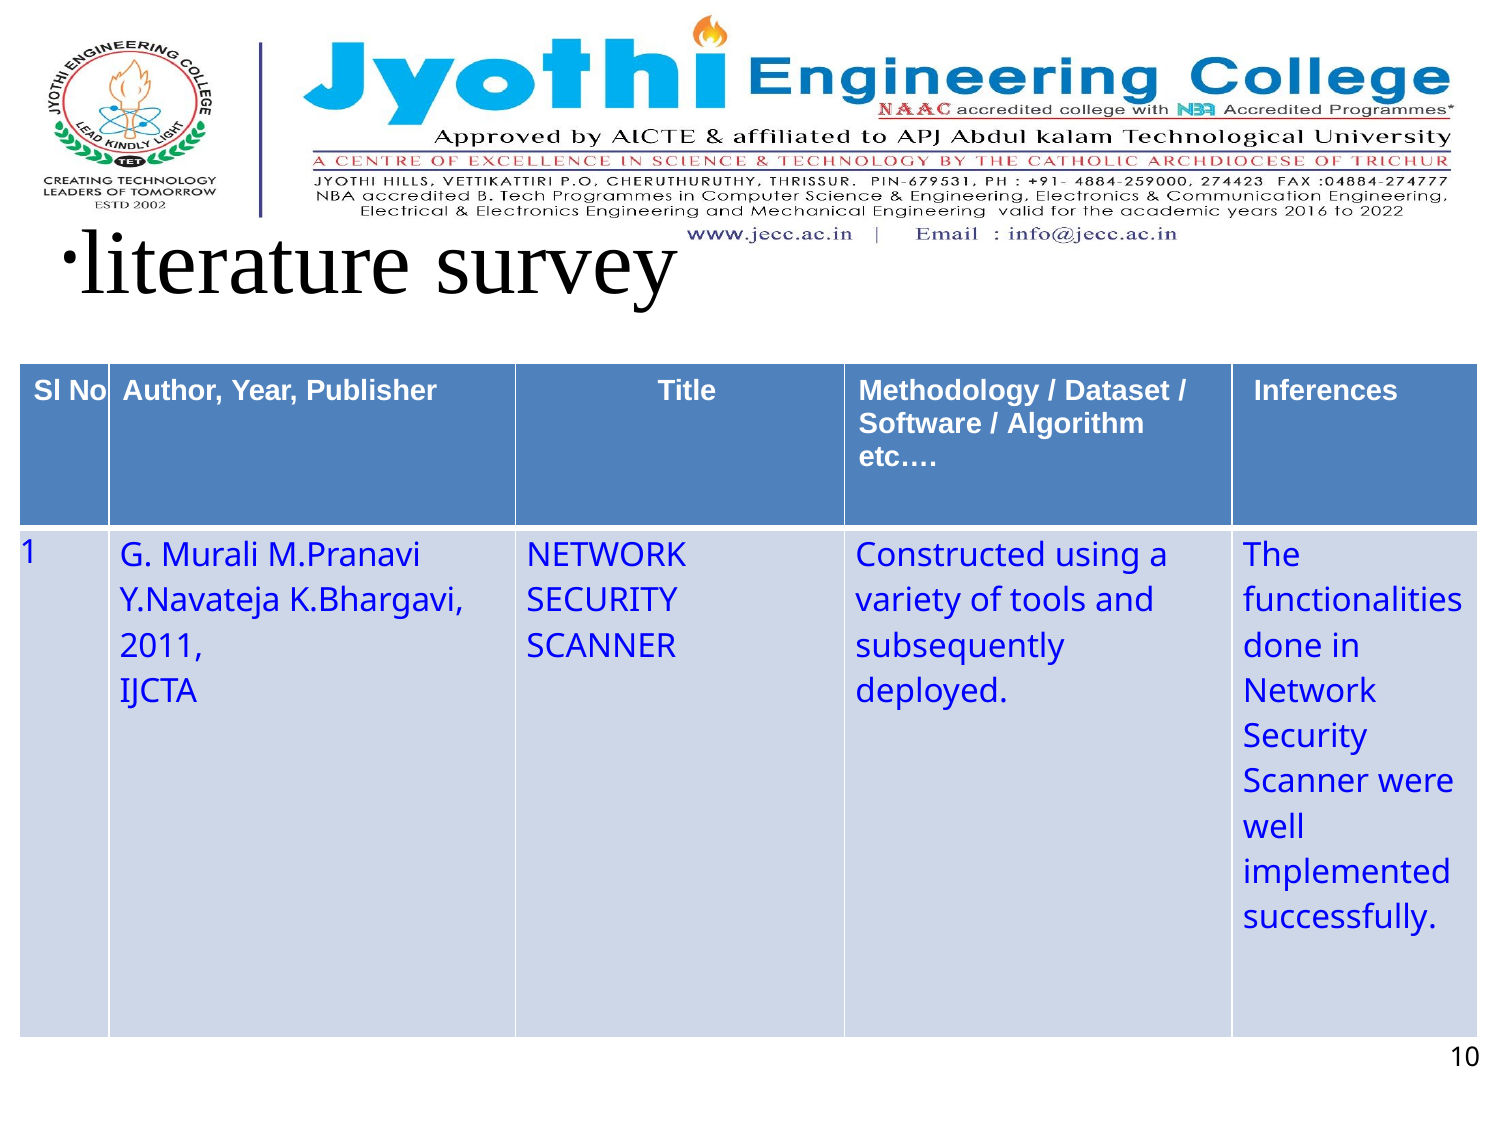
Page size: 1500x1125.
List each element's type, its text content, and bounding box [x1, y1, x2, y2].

table_cell The functionalities done in Network Security Scanner were well implemented successfully. [1233, 531, 1477, 1037]
table_header Methodology / Dataset / Software / Algorithm etc…. [845, 364, 1231, 525]
text_box literature survey [59, 199, 681, 312]
table_cell Constructed using a variety of tools and subsequently deployed. [845, 531, 1231, 1037]
table_header Author, Year, Publisher [110, 364, 515, 525]
table_cell 1 [20, 531, 108, 1037]
table_cell G. Murali M.Pranavi Y.Navateja K.Bhargavi, 2011, IJCTA [110, 531, 515, 1037]
slide_number 10 [1447, 1044, 1489, 1125]
table_cell NETWORK SECURITY SCANNER [516, 531, 844, 1037]
table_header Sl No [20, 364, 108, 525]
table_header Inferences [1233, 364, 1477, 525]
picture [43, 10, 1457, 252]
table_header Title [516, 364, 844, 525]
